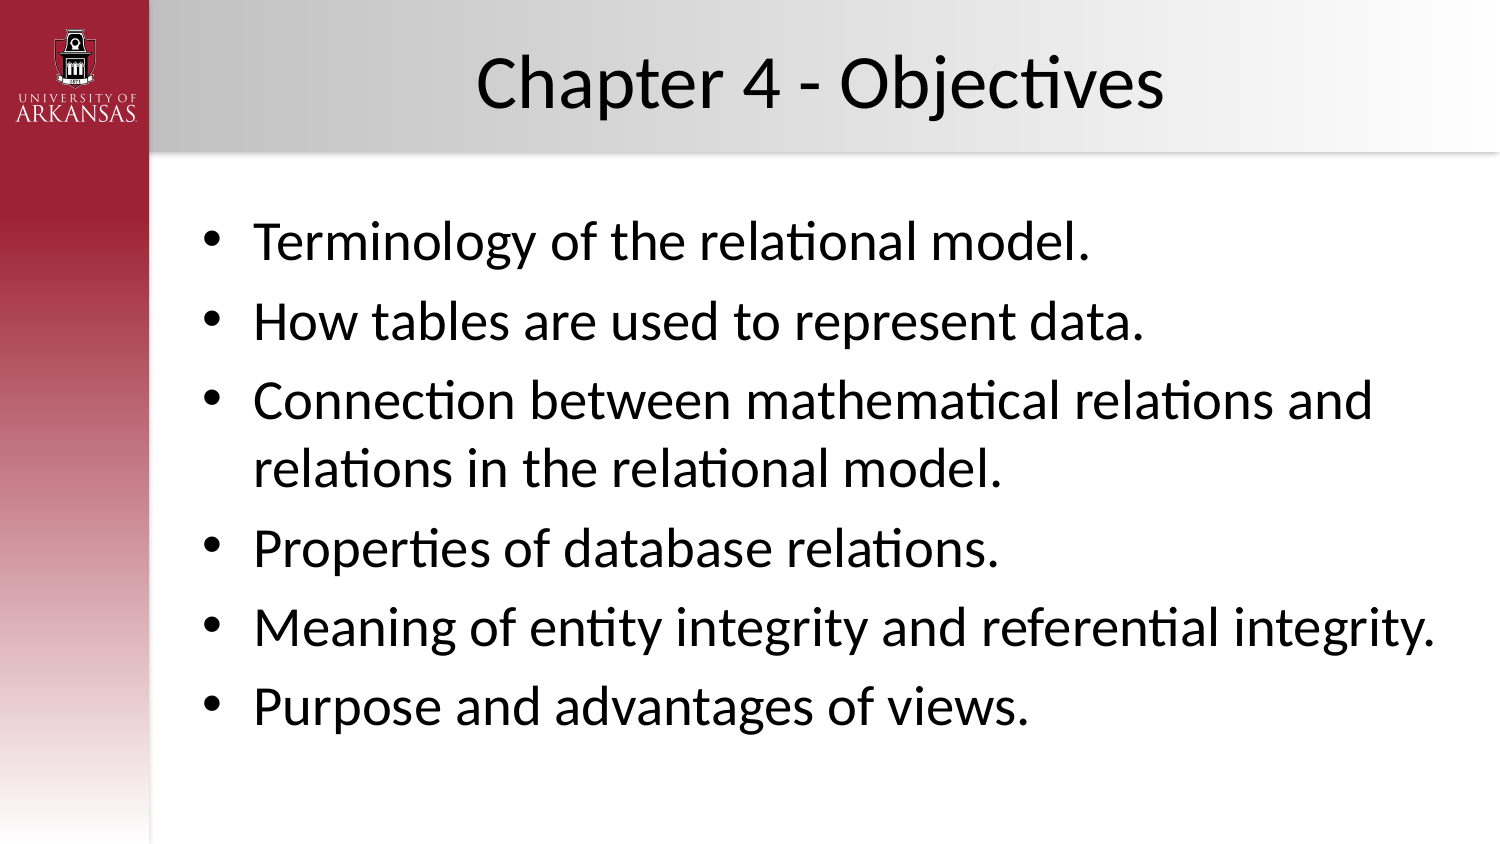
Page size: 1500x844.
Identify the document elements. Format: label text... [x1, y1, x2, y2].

list Terminology of the relational model. How tables are used to represent data. Connection between mathematical relations and relations in the relational model. Properties of database relations. Meaning of entity integrity and referential integrity. Purpose and advantages of views. [187, 196, 1456, 799]
picture [15, 29, 137, 122]
title Chapter 4 - Objectives [187, 23, 1456, 132]
